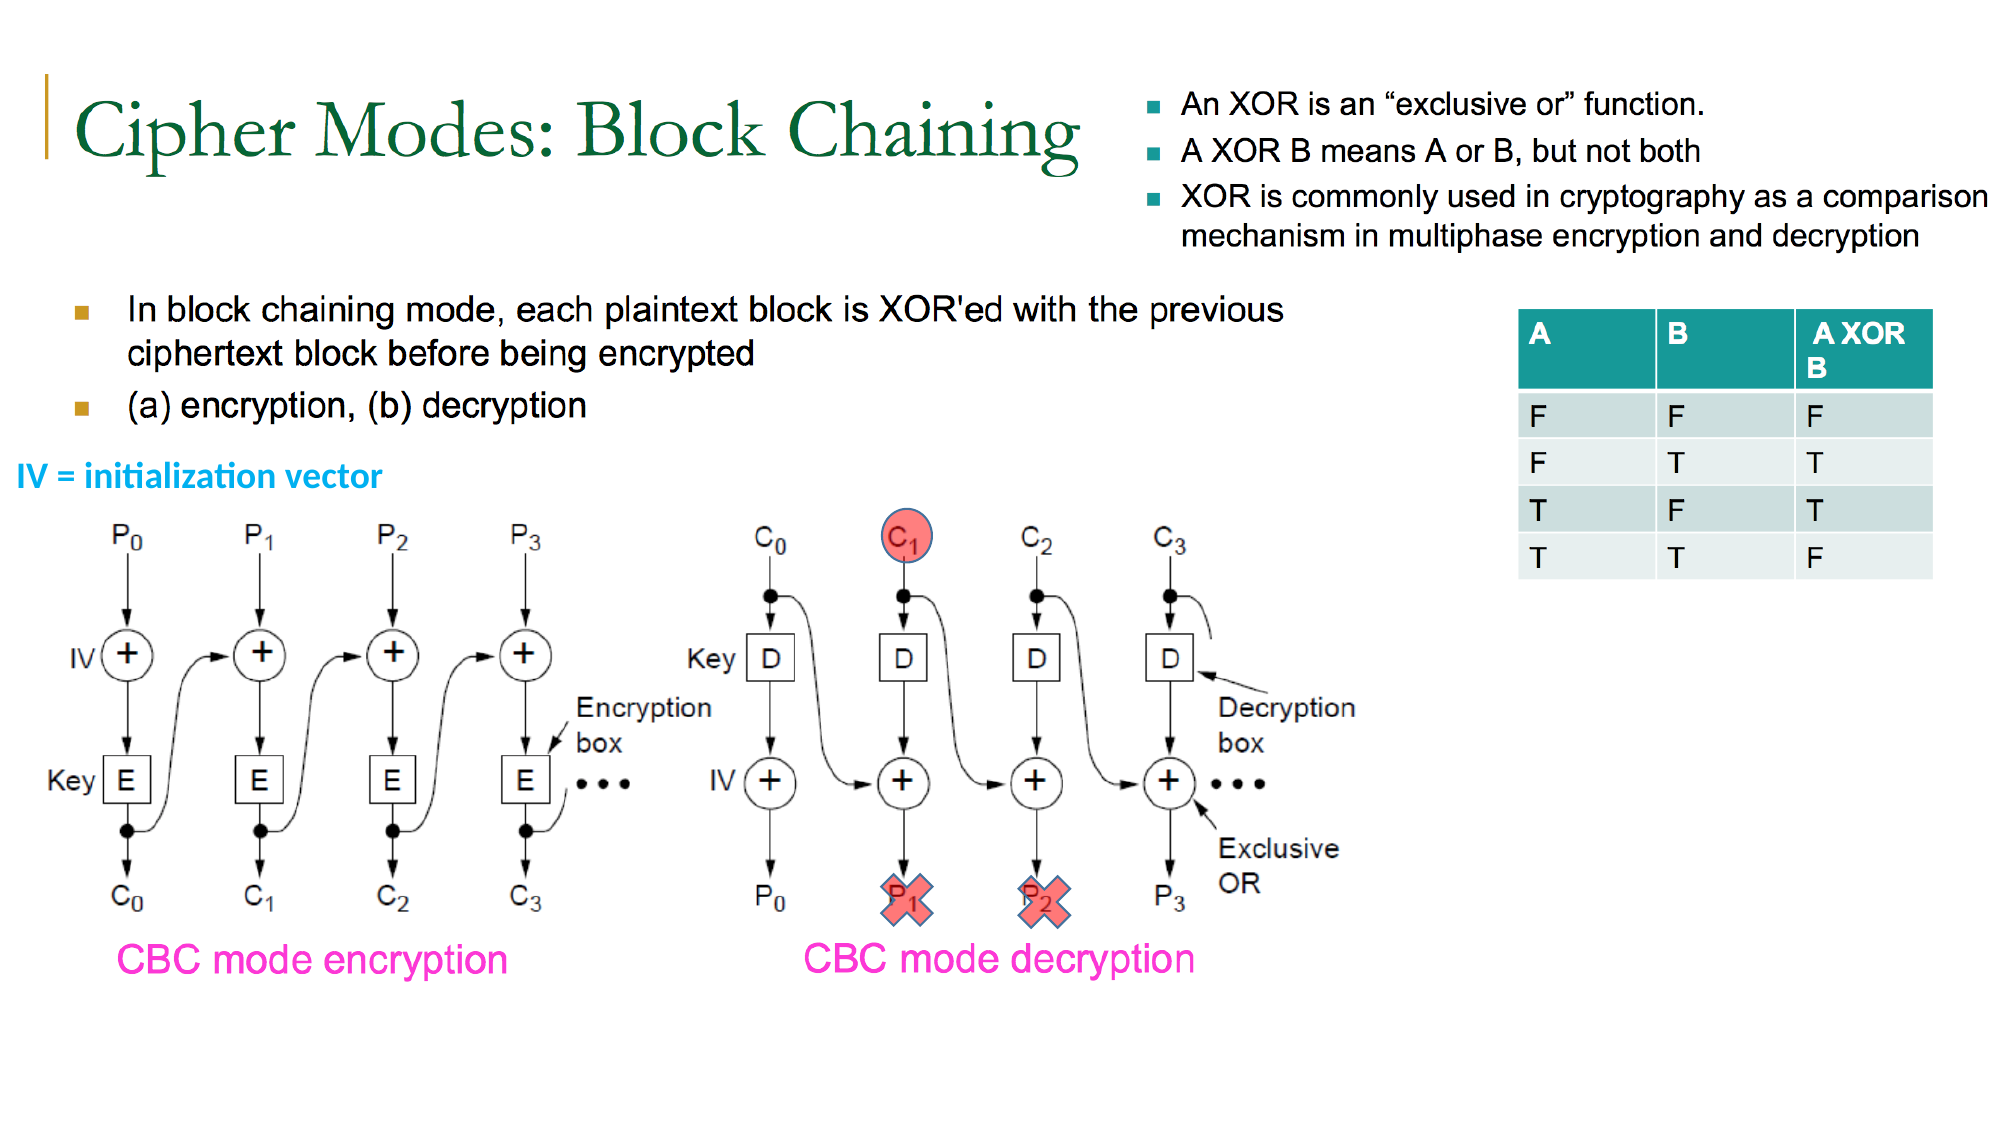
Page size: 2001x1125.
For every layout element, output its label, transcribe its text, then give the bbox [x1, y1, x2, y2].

text_box IV = initialization vector [1, 443, 41, 504]
picture [41, 74, 2000, 987]
picture [1509, 300, 1942, 587]
